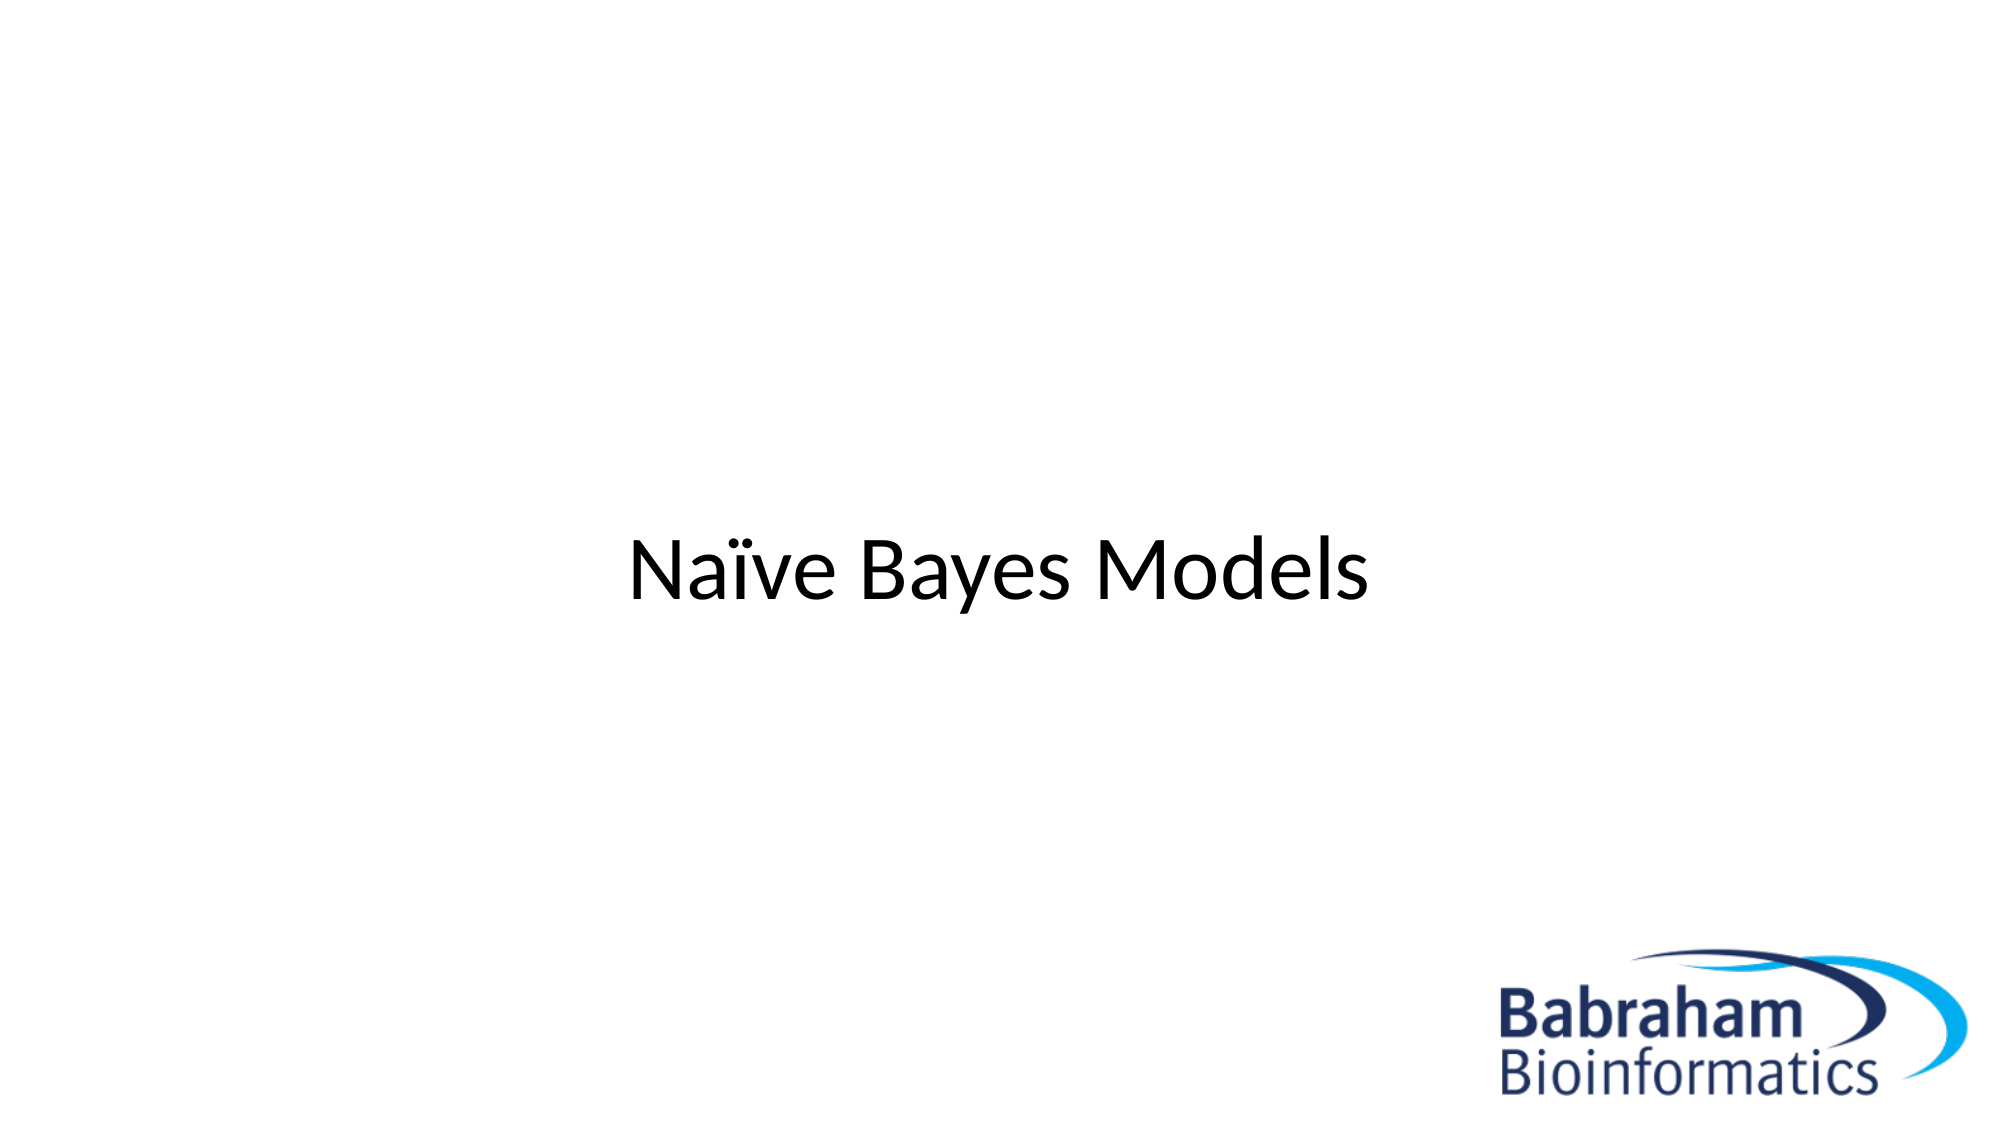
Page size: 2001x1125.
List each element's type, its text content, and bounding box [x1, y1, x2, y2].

title Naïve Bayes Models [99, 468, 1900, 657]
picture [1472, 935, 1978, 1115]
